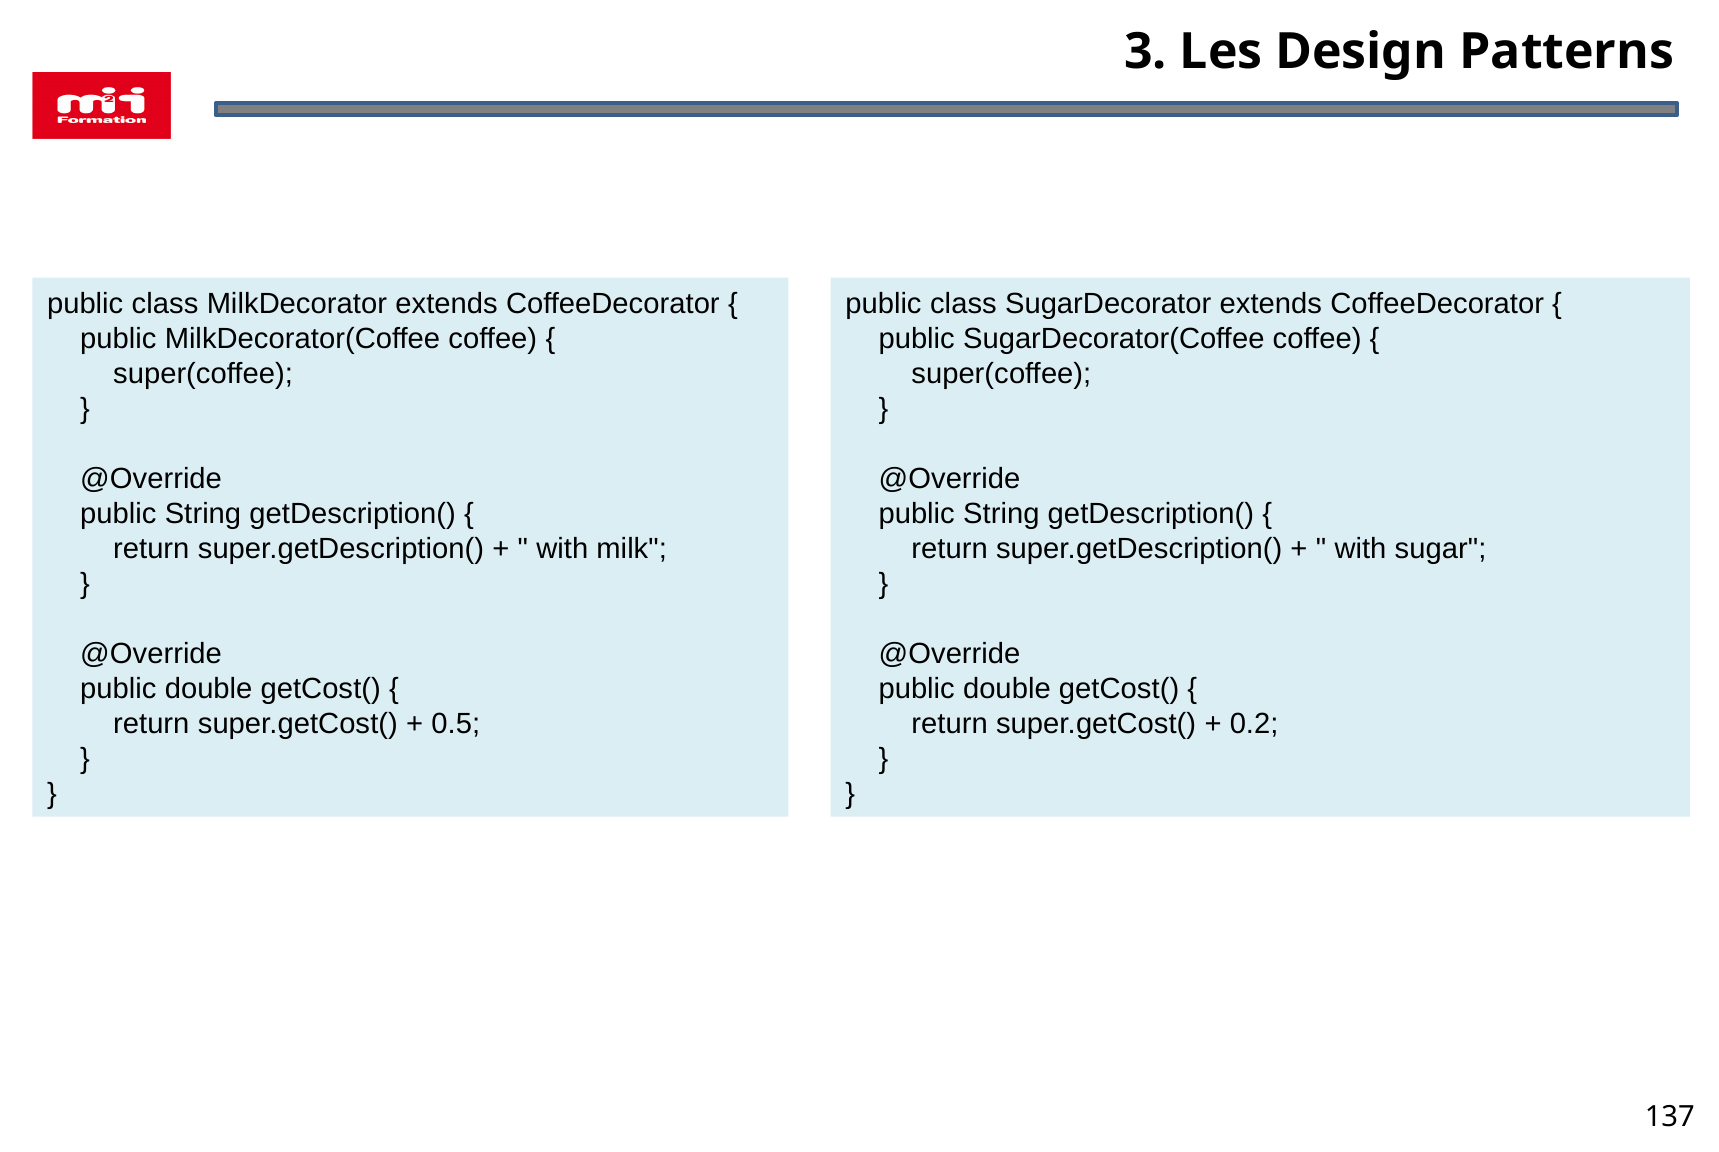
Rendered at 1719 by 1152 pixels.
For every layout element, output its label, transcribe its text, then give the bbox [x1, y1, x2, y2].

slide_number 137 [1620, 1090, 1719, 1152]
picture [32, 71, 171, 139]
text_box public class SugarDecorator extends CoffeeDecorator { public SugarDecorator(Coffee coffee) { super(coffee); } @Override public String getDescription() { return super.getDescription() + " with sugar"; } @Override public double getCost() { return super.getCost() + 0.2; } } [830, 277, 1690, 817]
text_box 3. Les Design Patterns [292, 19, 1675, 80]
text_box public class MilkDecorator extends CoffeeDecorator { public MilkDecorator(Coffee coffee) { super(coffee); } @Override public String getDescription() { return super.getDescription() + " with milk"; } @Override public double getCost() { return super.getCost() + 0.5; } } [32, 277, 789, 817]
